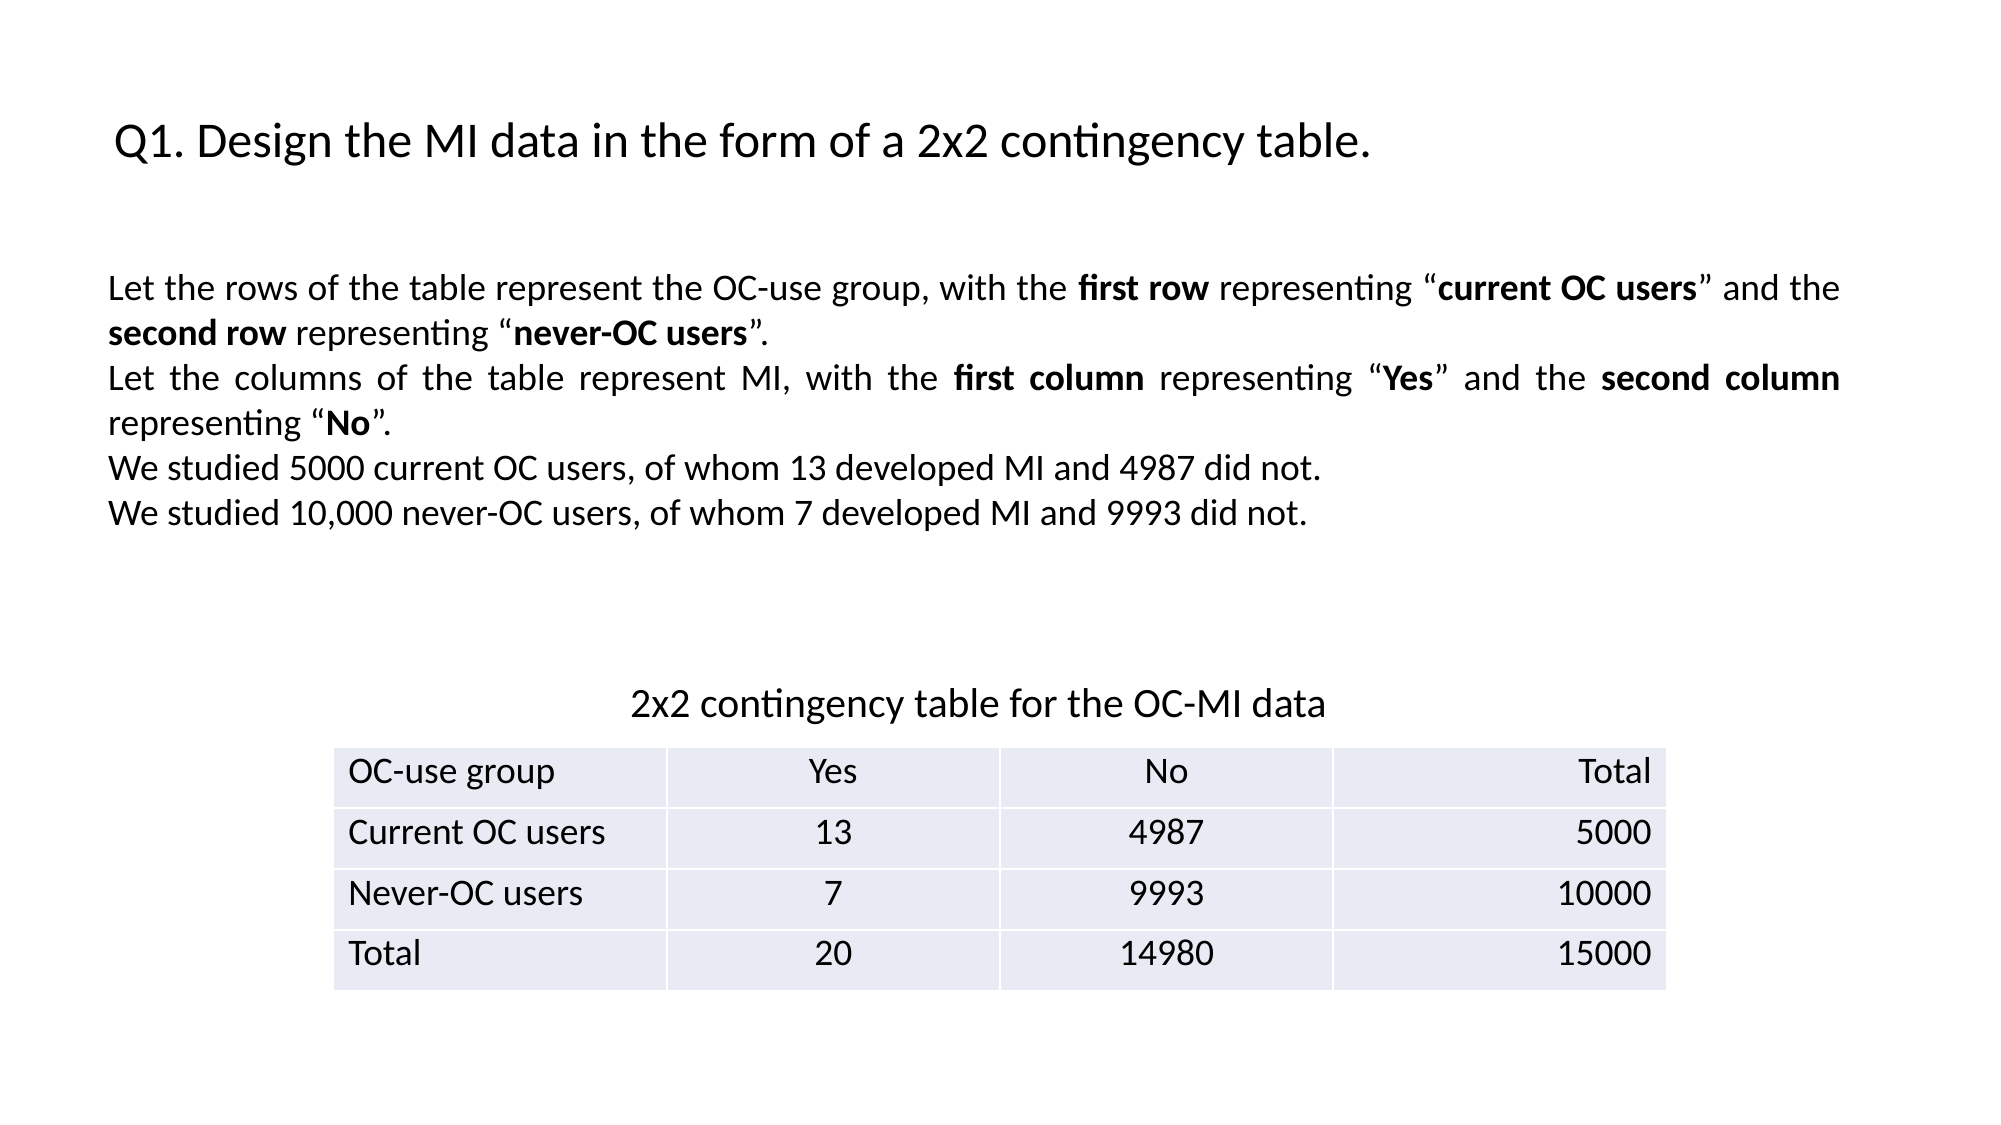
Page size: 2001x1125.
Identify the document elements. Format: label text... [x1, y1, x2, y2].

table_cell 10000 [1334, 870, 1666, 929]
table_cell 7 [668, 870, 999, 929]
text_box Let the rows of the table represent the OC-use group, with the first row representing “current OC users” and the second row representing “never-OC users”. Let the columns of the table represent MI, with the first column representing “Yes” and the second column representing “No”. We studied 5000 current OC users, of whom 13 developed MI and 4987 did not. We studied 10,000 never-OC users, of whom 7 developed MI and 9993 did not. [93, 255, 1856, 541]
table_cell 20 [668, 931, 999, 990]
table_cell Current OC users [334, 809, 666, 868]
table_header OC-use group [334, 748, 666, 807]
text_box 2x2 contingency table for the OC-MI data [615, 668, 1385, 734]
table_header Yes [668, 748, 999, 807]
table_header Total [1334, 748, 1666, 807]
table_cell 4987 [1001, 809, 1332, 868]
table_cell Never-OC users [334, 870, 666, 929]
table_header No [1001, 748, 1332, 807]
table_cell 13 [668, 809, 999, 868]
table_cell 15000 [1334, 931, 1666, 990]
table_cell 5000 [1334, 809, 1666, 868]
table_cell Total [334, 931, 666, 990]
text_box Q1. Design the MI data in the form of a 2x2 contingency table. [99, 99, 1388, 175]
table_cell 14980 [1001, 931, 1332, 990]
table_cell 9993 [1001, 870, 1332, 929]
